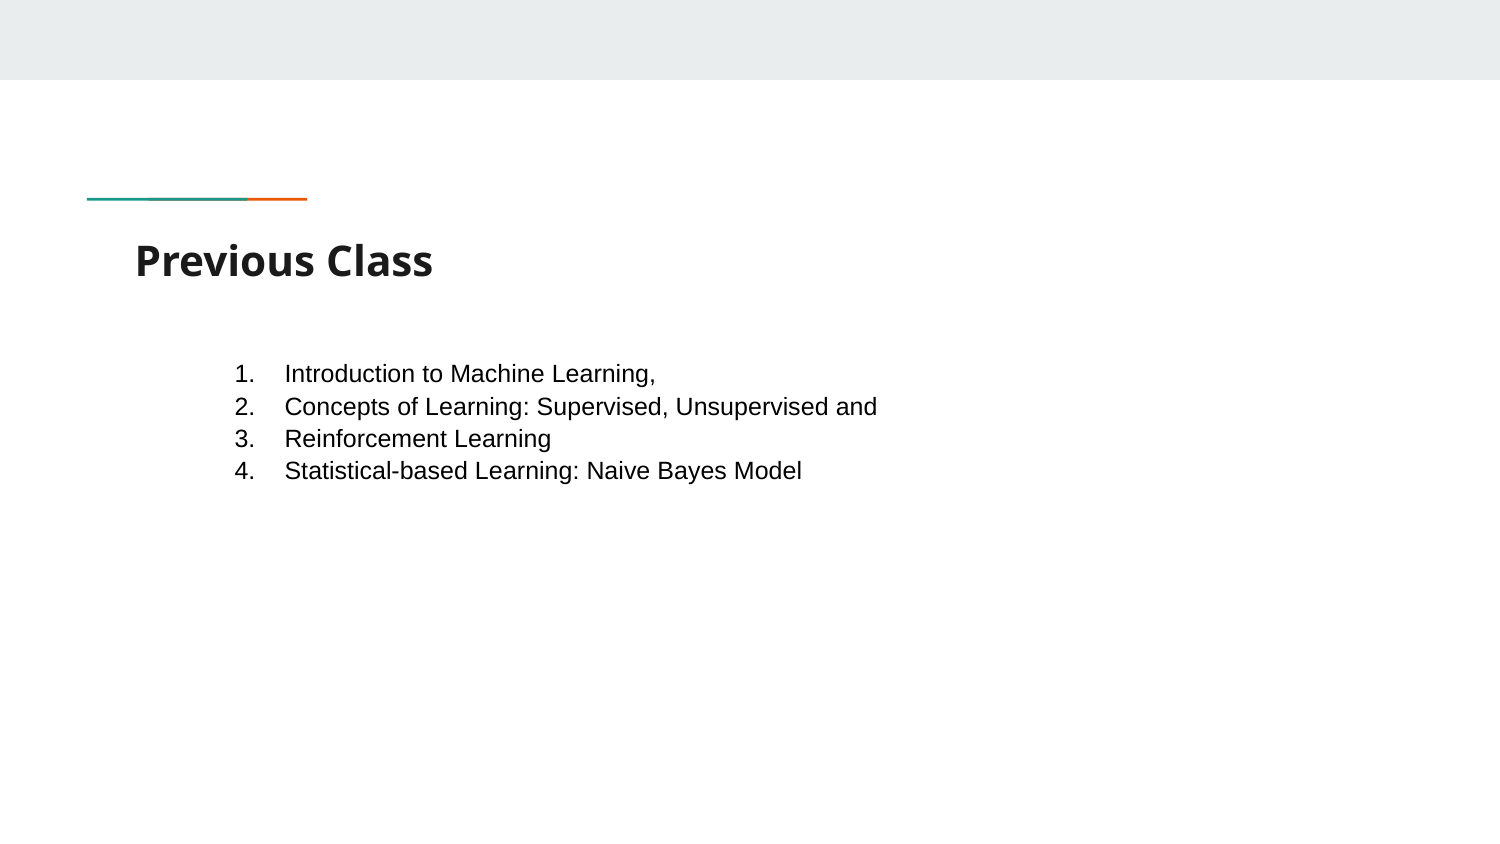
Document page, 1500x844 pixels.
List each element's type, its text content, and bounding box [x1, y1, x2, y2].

list Introduction to Machine Learning, Concepts of Learning: Supervised, Unsupervised and Reinforcement Learning Statistical-based Learning: Naive Bayes Model [119, 341, 1381, 712]
title Previous Class [119, 216, 1381, 305]
